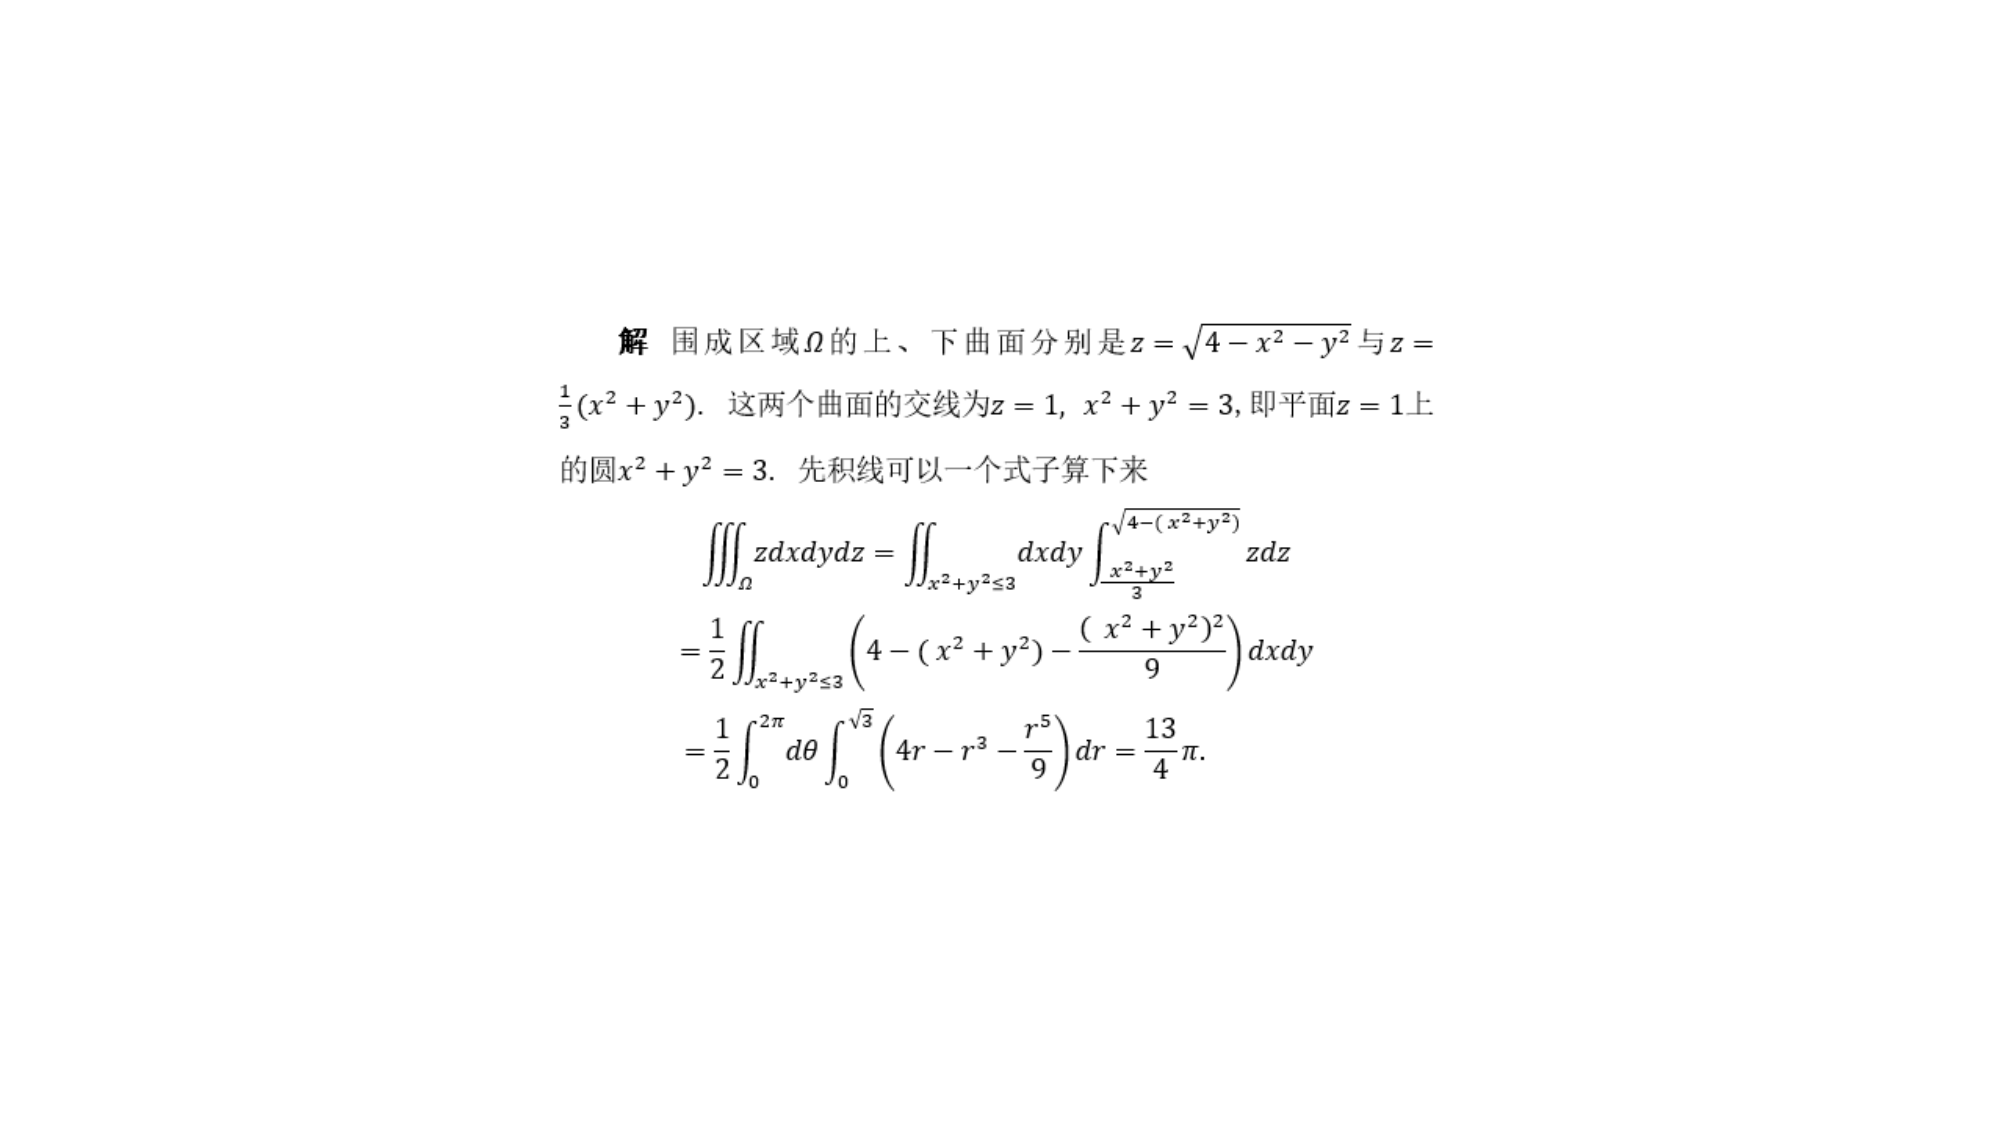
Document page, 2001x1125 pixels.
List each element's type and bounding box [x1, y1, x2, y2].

picture [542, 285, 1457, 840]
